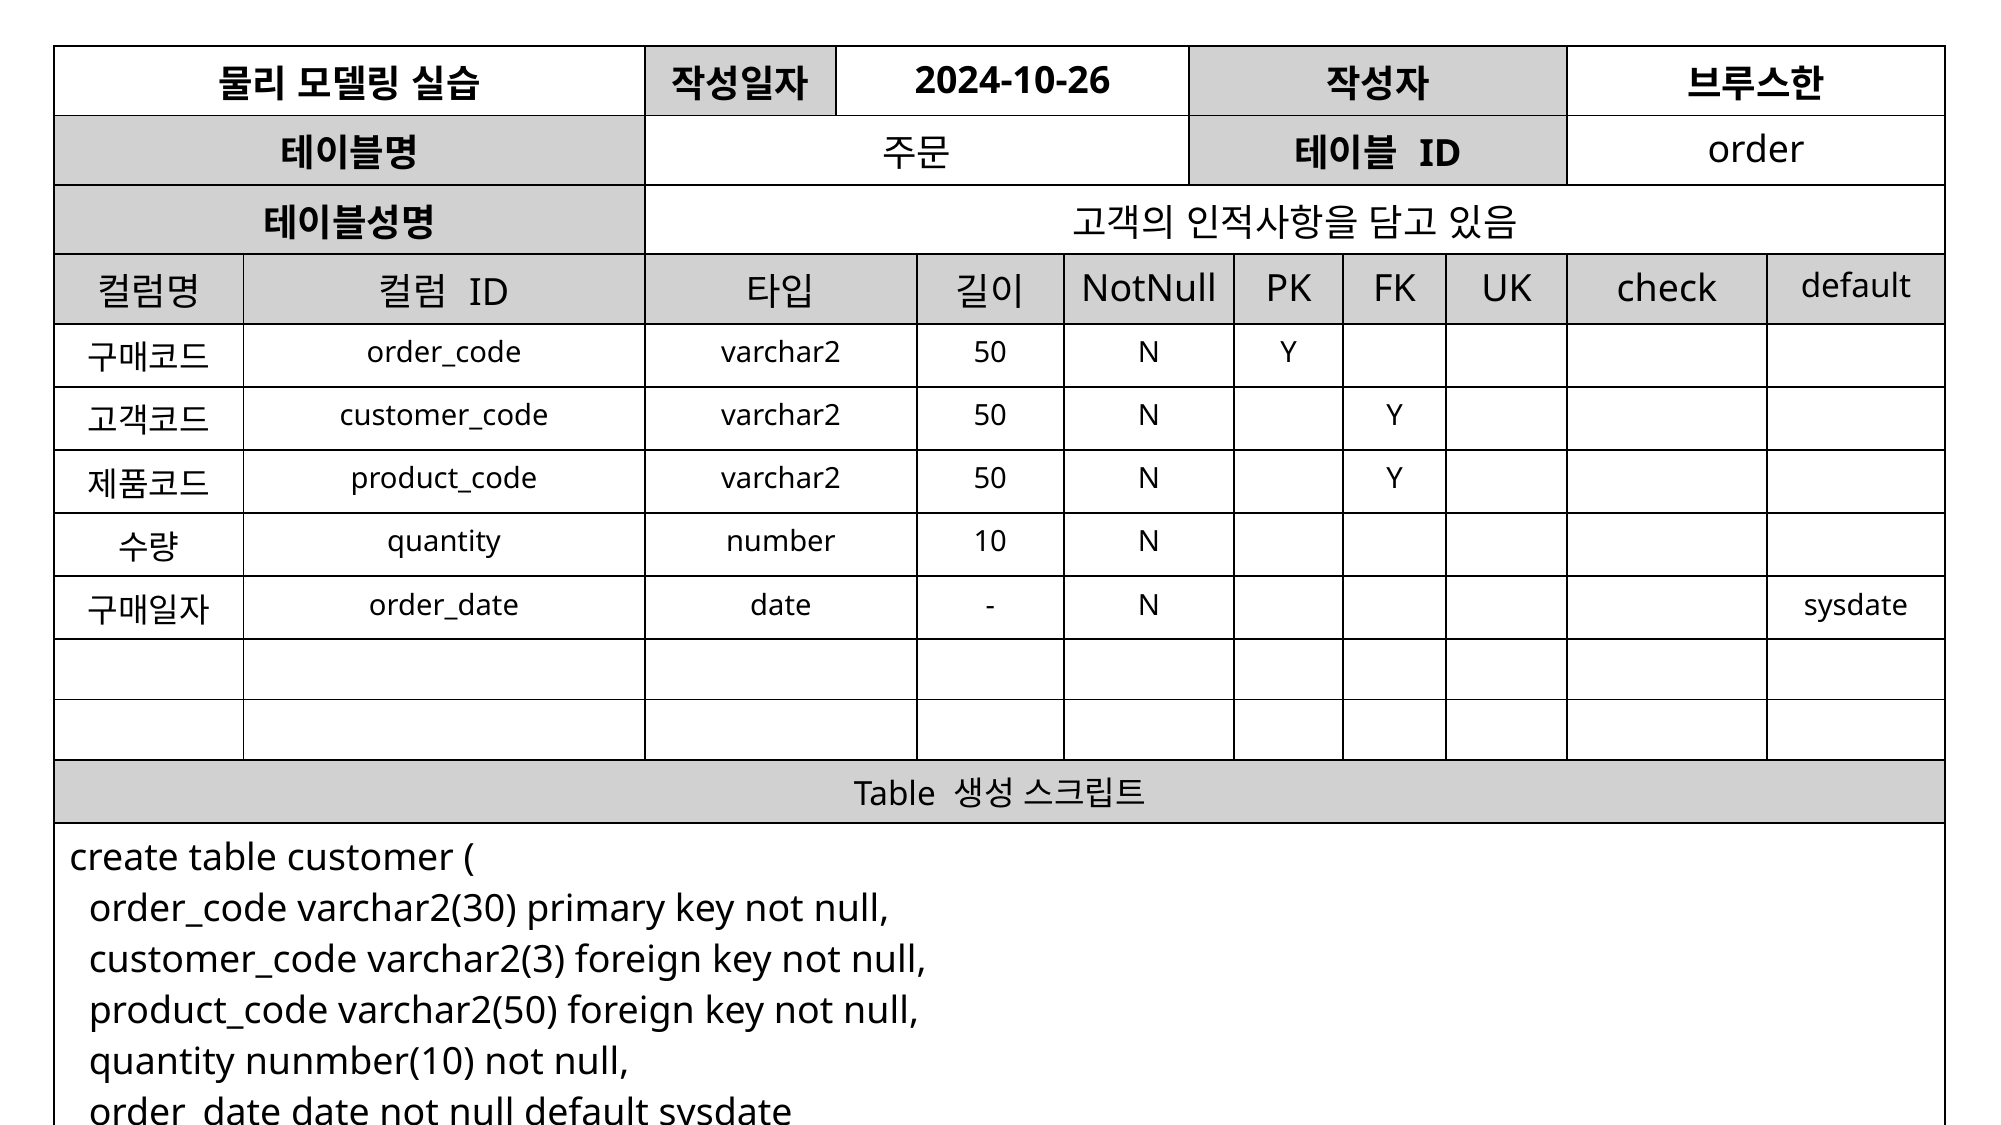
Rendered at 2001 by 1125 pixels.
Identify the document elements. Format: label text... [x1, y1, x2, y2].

table_cell PK [1235, 255, 1342, 323]
table_cell [1447, 700, 1566, 759]
table_cell 길이 [918, 255, 1063, 323]
table_cell create table customer ( order_code varchar2(30) primary key not null, customer_code varchar2(3) foreign key not null, product_code varchar2(50) foreign key not null, quantity nunmber(10) not null, order_date date not null default sysdate ); [55, 824, 1944, 1125]
table_cell customer_code [244, 388, 644, 449]
table_cell [1447, 325, 1566, 386]
table_header 2024-10-26 [837, 47, 1188, 115]
table_cell varchar2 [646, 451, 916, 512]
table_cell order_date [244, 577, 644, 638]
table_cell date [646, 577, 916, 638]
table_cell [918, 700, 1063, 759]
table_cell 컬럼명 [55, 255, 243, 323]
table_cell [1568, 388, 1766, 449]
table_cell - [918, 577, 1063, 638]
table_cell [1344, 640, 1445, 699]
table_cell [1344, 577, 1445, 638]
table_cell N [1065, 577, 1233, 638]
table_cell 컬럼 ID [244, 255, 644, 323]
table_cell [1768, 388, 1944, 449]
table_cell [1344, 514, 1445, 575]
table_cell [1447, 514, 1566, 575]
table_cell varchar2 [646, 325, 916, 386]
table_cell 고객코드 [55, 388, 243, 449]
table_cell [1768, 640, 1944, 699]
table_cell [1447, 640, 1566, 699]
table_cell 제품코드 [55, 451, 243, 512]
table_cell [918, 640, 1063, 699]
table_cell [1235, 640, 1342, 699]
table_cell quantity [244, 514, 644, 575]
table_cell [1568, 451, 1766, 512]
table_cell number [646, 514, 916, 575]
table_cell 테이블명 [55, 116, 644, 184]
table_cell 50 [918, 325, 1063, 386]
table_cell [1235, 388, 1342, 449]
table_cell product_code [244, 451, 644, 512]
table_cell sysdate [1768, 577, 1944, 638]
table_cell [646, 700, 916, 759]
table_header 작성일자 [646, 47, 835, 115]
table_cell [244, 640, 644, 699]
table_cell [1344, 700, 1445, 759]
table_cell check [1568, 255, 1766, 323]
table_cell [55, 700, 243, 759]
table_cell [1768, 451, 1944, 512]
table_cell [1568, 514, 1766, 575]
table_cell 테이블성명 [55, 186, 644, 253]
table_cell [1768, 325, 1944, 386]
table_cell [244, 700, 644, 759]
table_cell N [1065, 451, 1233, 512]
table_cell N [1065, 388, 1233, 449]
table_cell varchar2 [646, 388, 916, 449]
table_cell Y [1344, 388, 1445, 449]
table_cell [1235, 451, 1342, 512]
table_cell [1568, 640, 1766, 699]
table_cell UK [1447, 255, 1566, 323]
table_cell [1065, 700, 1233, 759]
table_cell [1447, 451, 1566, 512]
table_header 물리 모델링 실습 [55, 47, 644, 115]
table_cell N [1065, 514, 1233, 575]
table_cell N [1065, 325, 1233, 386]
table_cell Y [1235, 325, 1342, 386]
table_cell [1768, 700, 1944, 759]
table_cell order_code [244, 325, 644, 386]
table_cell 수량 [55, 514, 243, 575]
table_cell order [1568, 116, 1944, 184]
table_cell 50 [918, 388, 1063, 449]
table_cell [1768, 514, 1944, 575]
table_cell 구매일자 [55, 577, 243, 638]
table_header 브루스한 [1568, 47, 1944, 115]
table_cell 타입 [646, 255, 916, 323]
table_cell [1447, 577, 1566, 638]
table_cell [646, 640, 916, 699]
table_cell 구매코드 [55, 325, 243, 386]
table_cell Y [1344, 451, 1445, 512]
table_cell [1568, 700, 1766, 759]
table_cell [1235, 514, 1342, 575]
table_cell [55, 640, 243, 699]
table_cell default [1768, 255, 1944, 323]
table_cell [1065, 640, 1233, 699]
table_cell [1447, 388, 1566, 449]
table_cell [1235, 700, 1342, 759]
table_cell 50 [918, 451, 1063, 512]
table_header 작성자 [1190, 47, 1566, 115]
table_cell FK [1344, 255, 1445, 323]
table_cell [1344, 325, 1445, 386]
table_cell 테이블 ID [1190, 116, 1566, 184]
table_cell NotNull [1065, 255, 1233, 323]
table_cell 10 [918, 514, 1063, 575]
table_cell [1568, 325, 1766, 386]
table_cell [1568, 577, 1766, 638]
table_cell [1235, 577, 1342, 638]
table_cell 주문 [646, 116, 1188, 184]
table_cell 고객의 인적사항을 담고 있음 [646, 186, 1944, 253]
table_cell Table 생성 스크립트 [55, 761, 1944, 822]
